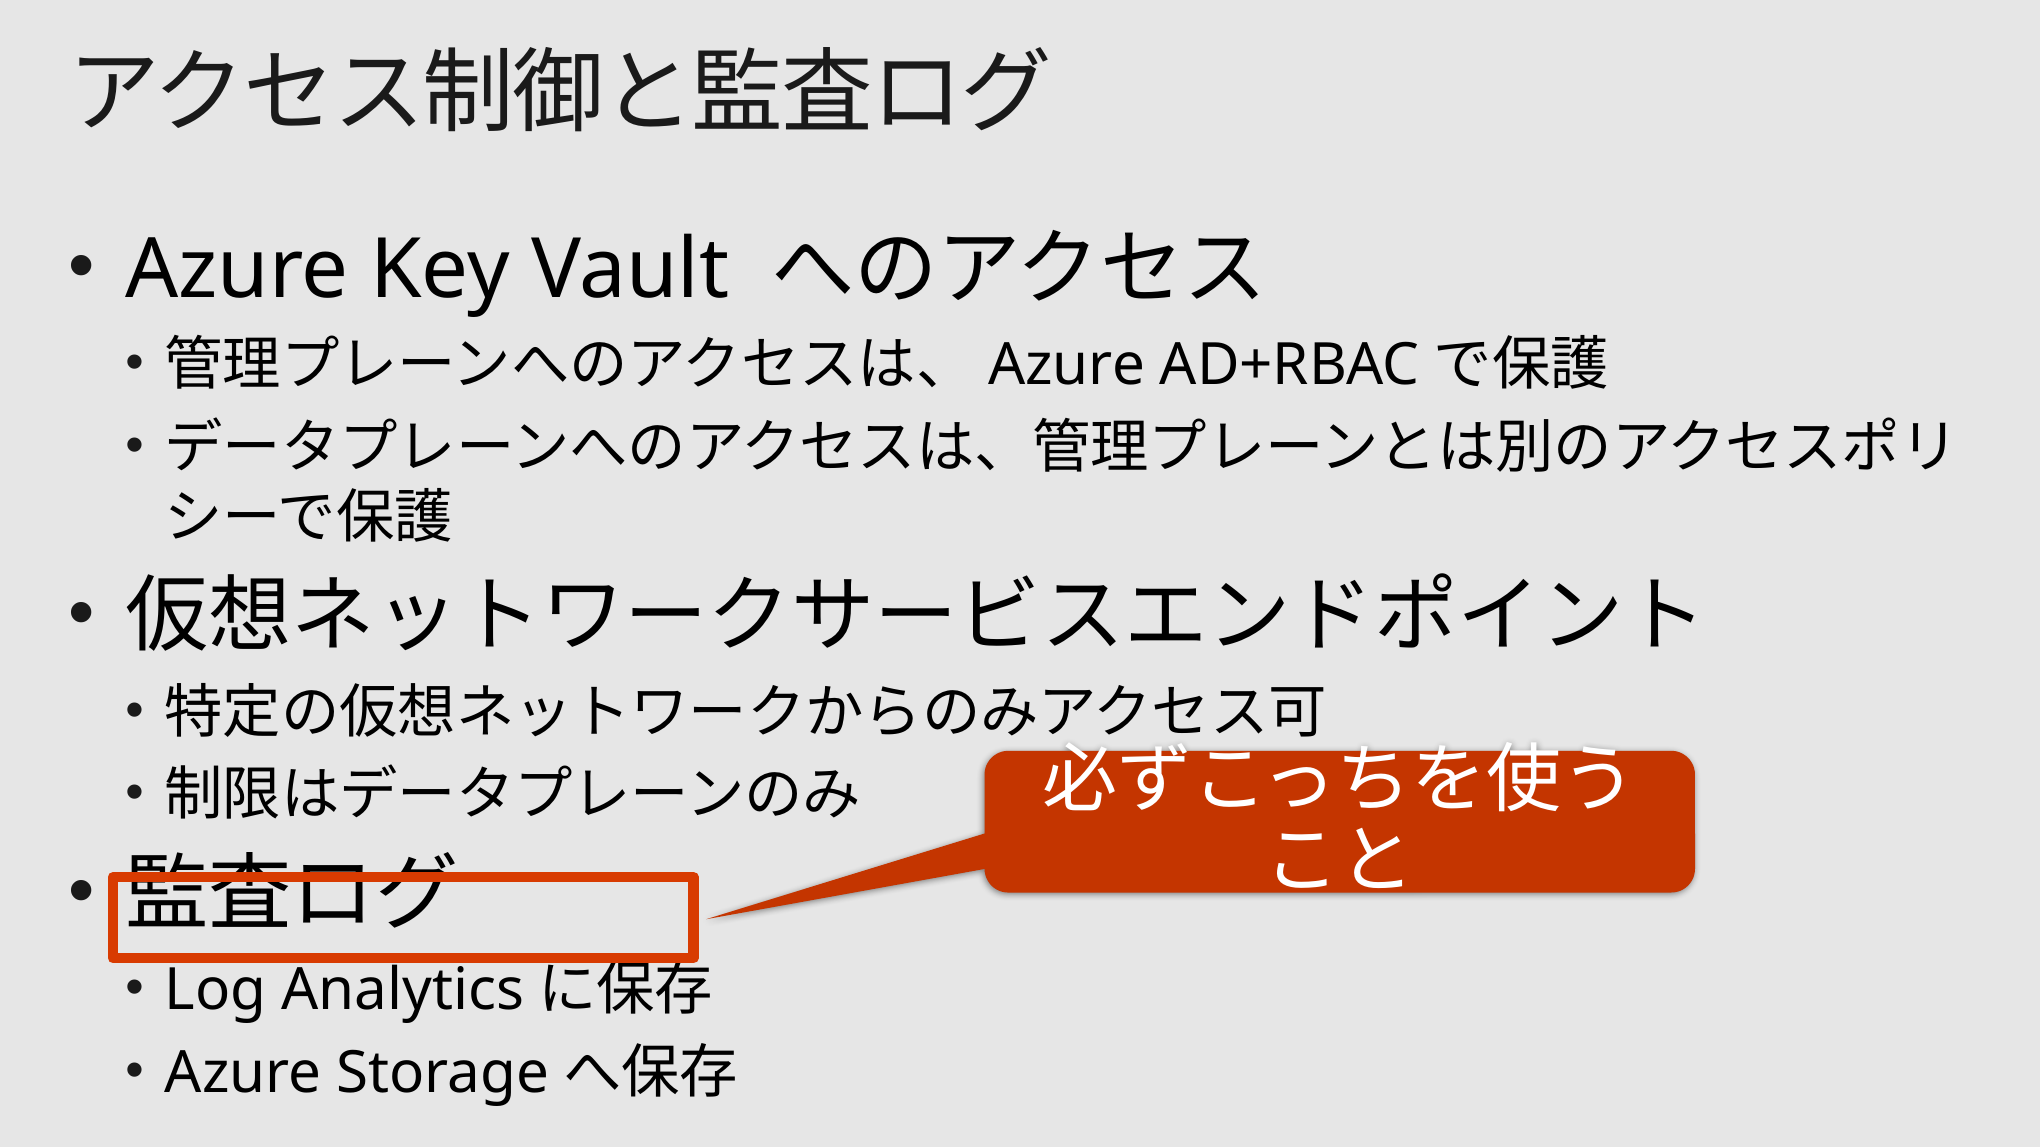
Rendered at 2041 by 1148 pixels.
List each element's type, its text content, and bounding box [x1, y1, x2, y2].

text_box [112, 876, 694, 959]
list Azure Key Vault へのアクセス 管理プレーンへのアクセスは、Azure AD+RBACで保護 データプレーンへのアクセスは、管理プレーンとは別のアクセスポリシーで保護 仮想ネットワークサービスエンドポイント 特定の仮想ネットワークからのみアクセス可 制限はデータプレーンのみ 監査ログ Log Analyticsに保存 Azure Storageへ保存 [45, 198, 1996, 1058]
title アクセス制御と監査ログ [45, 30, 1996, 181]
text_box 必ずこっちを使うこと [706, 750, 1696, 920]
